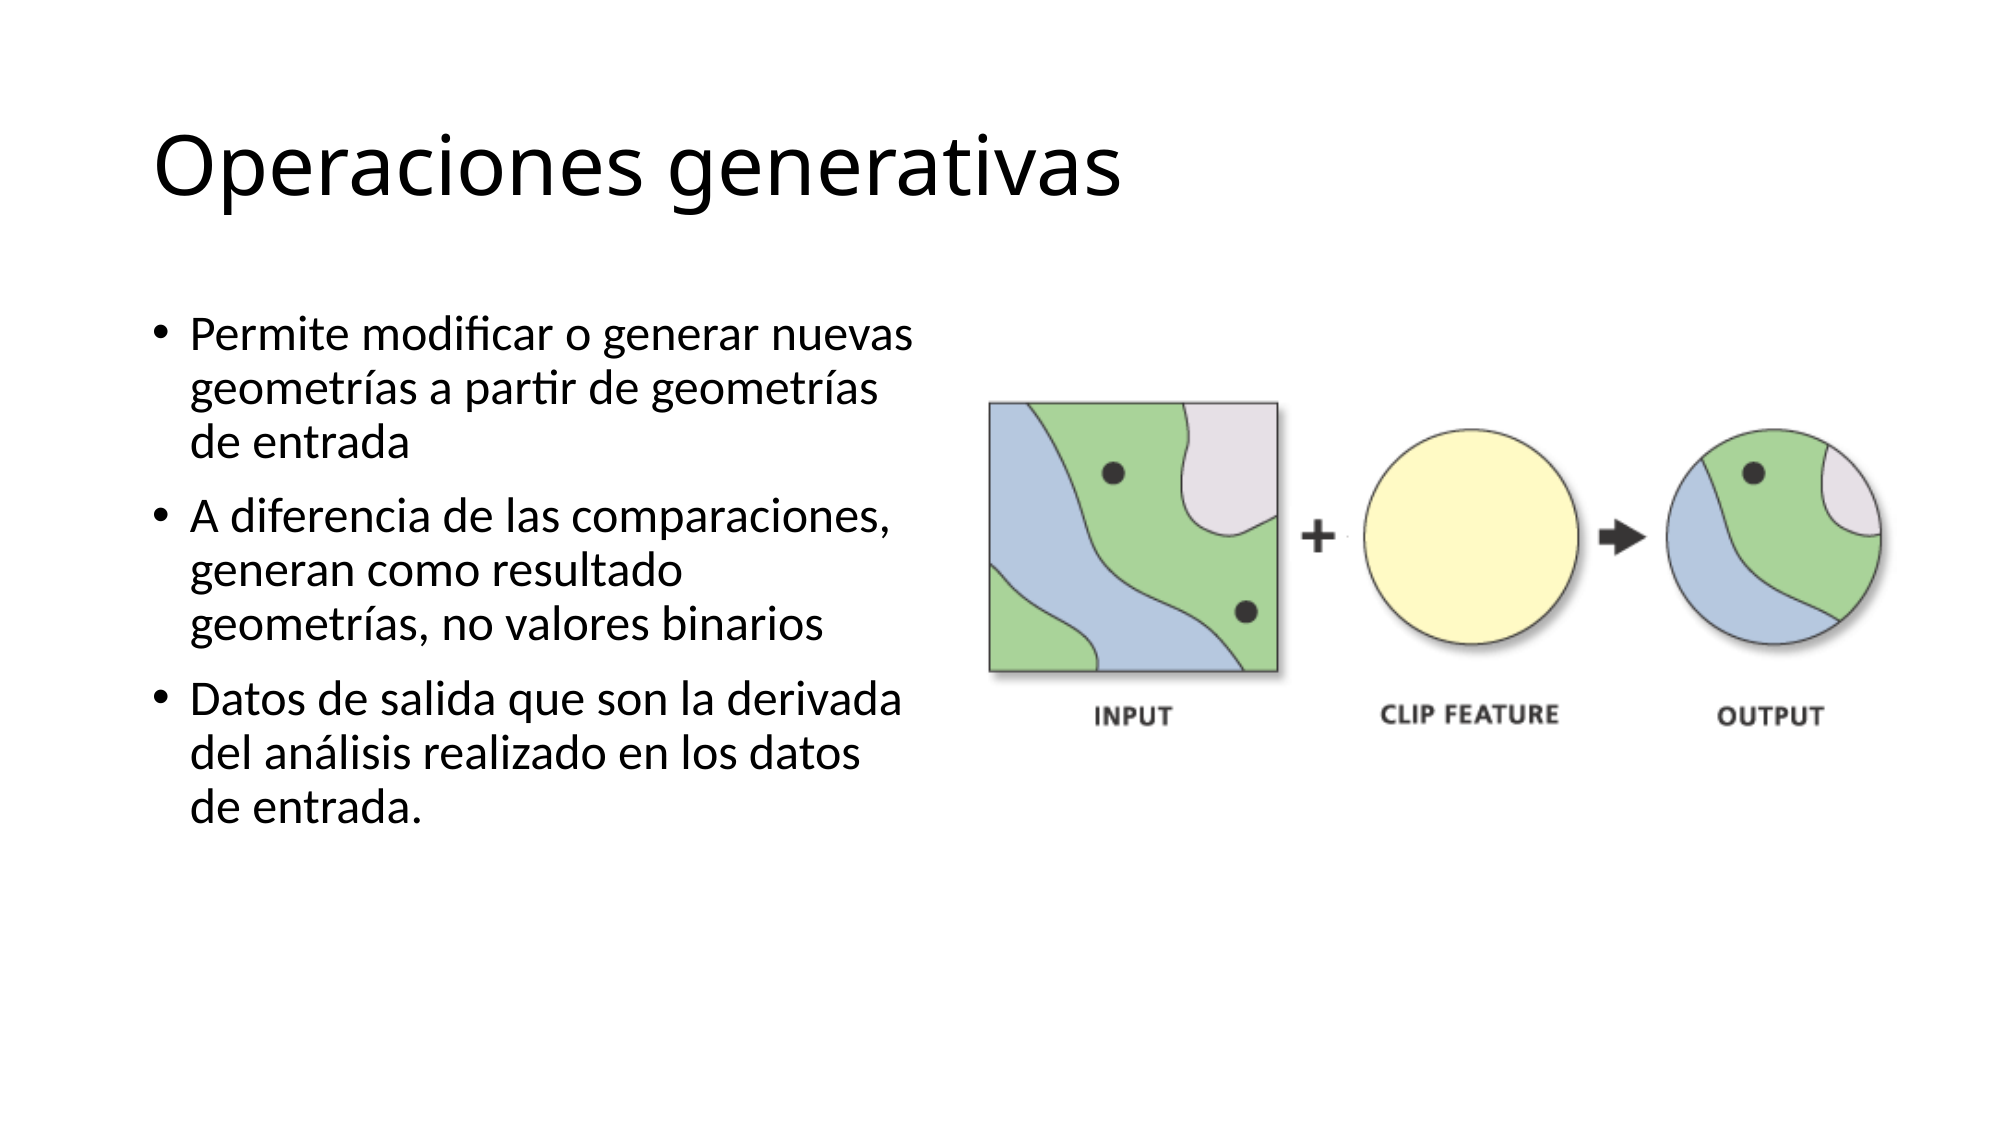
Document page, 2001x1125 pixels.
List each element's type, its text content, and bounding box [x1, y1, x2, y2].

picture [978, 390, 1897, 734]
title Operaciones generativas [137, 59, 1863, 278]
list Permite modificar o generar nuevas geometrías a partir de geometrías de entrada A diferencia de las comparaciones, generan como resultado geometrías, no valores binarios Datos de salida que son la derivada del análisis realizado en los datos de entrada. [137, 299, 930, 1014]
